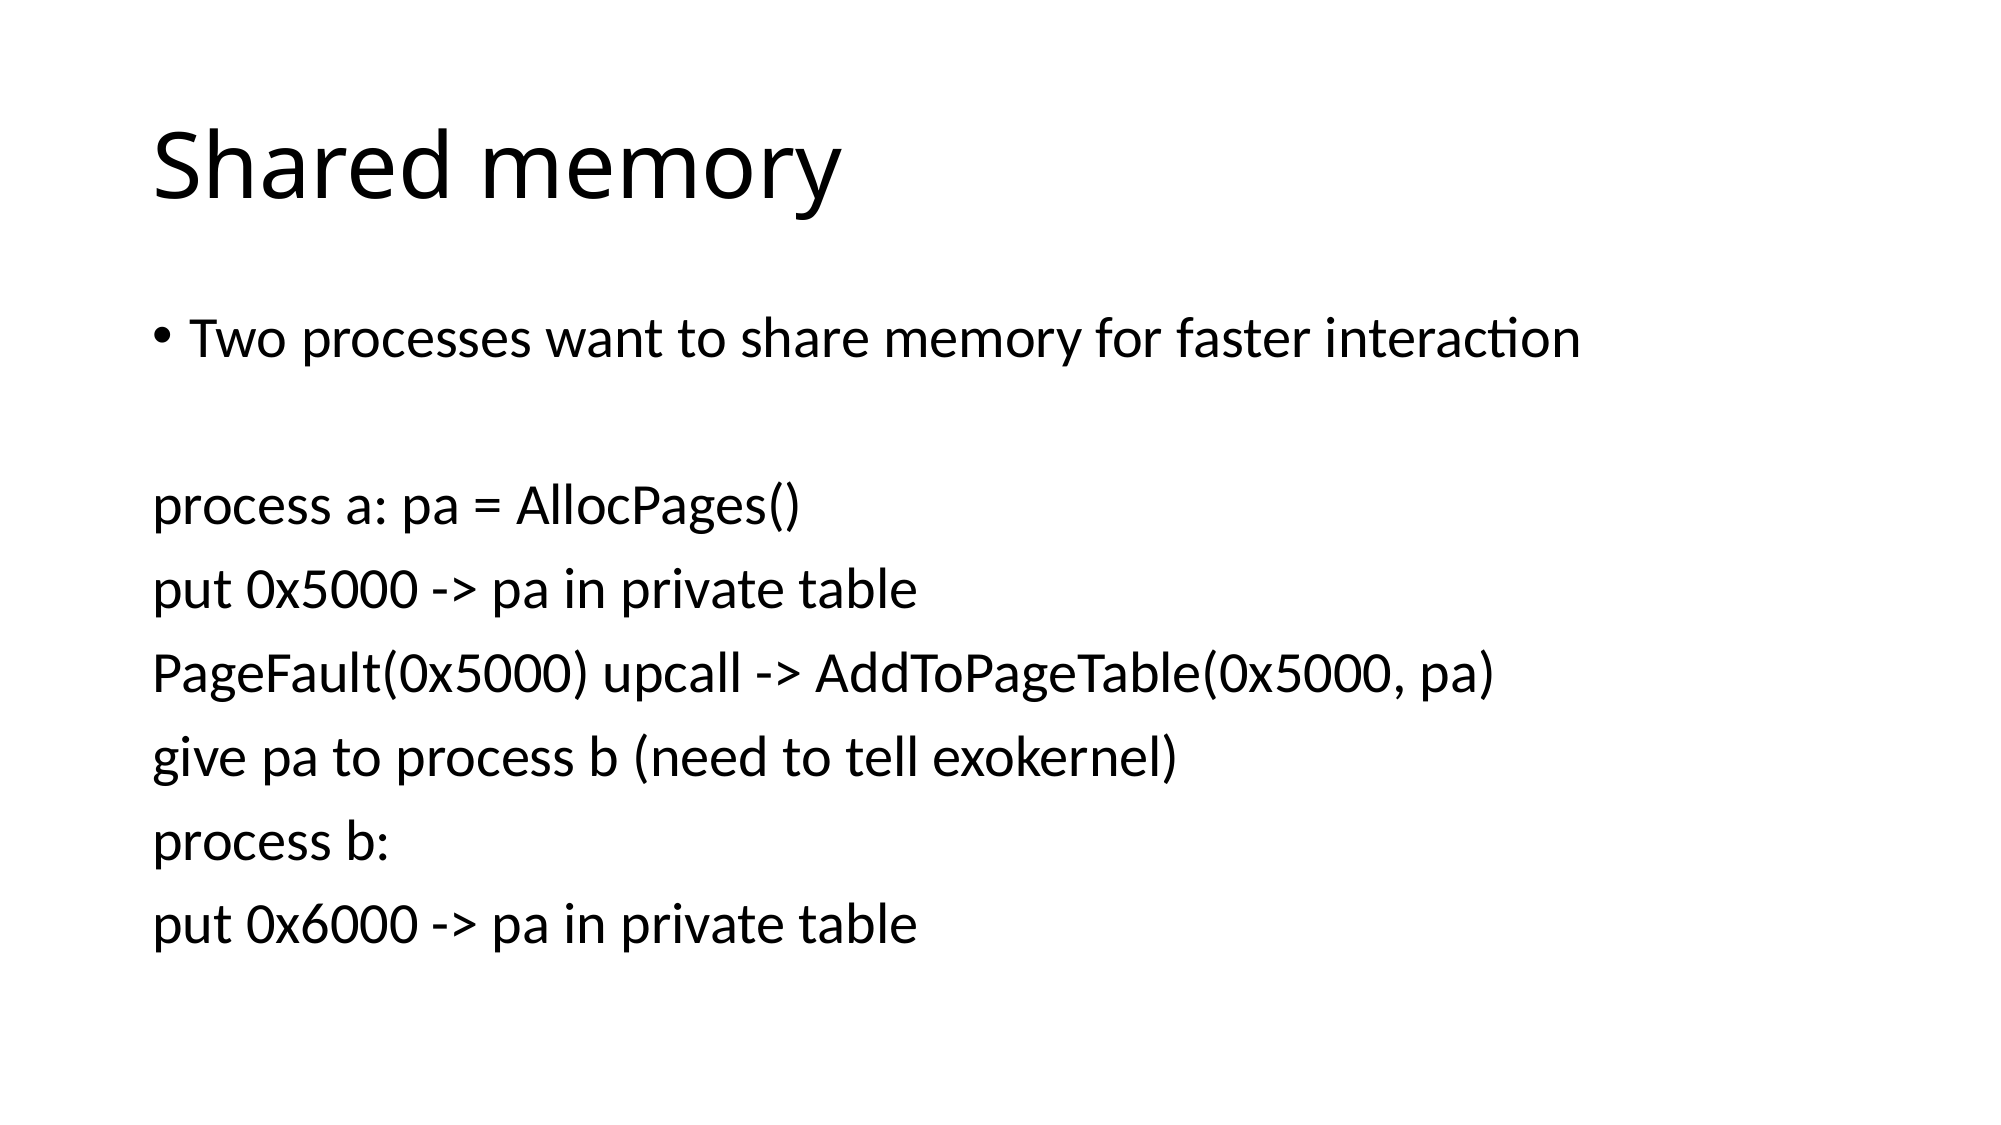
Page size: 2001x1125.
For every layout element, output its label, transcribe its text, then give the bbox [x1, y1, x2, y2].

list Two processes want to share memory for faster interaction process a: pa = AllocPages() put 0x5000 -> pa in private table PageFault(0x5000) upcall -> AddToPageTable(0x5000, pa) give pa to process b (need to tell exokernel) process b: put 0x6000 -> pa in private table [137, 299, 1863, 1014]
title Shared memory [137, 59, 1863, 278]
